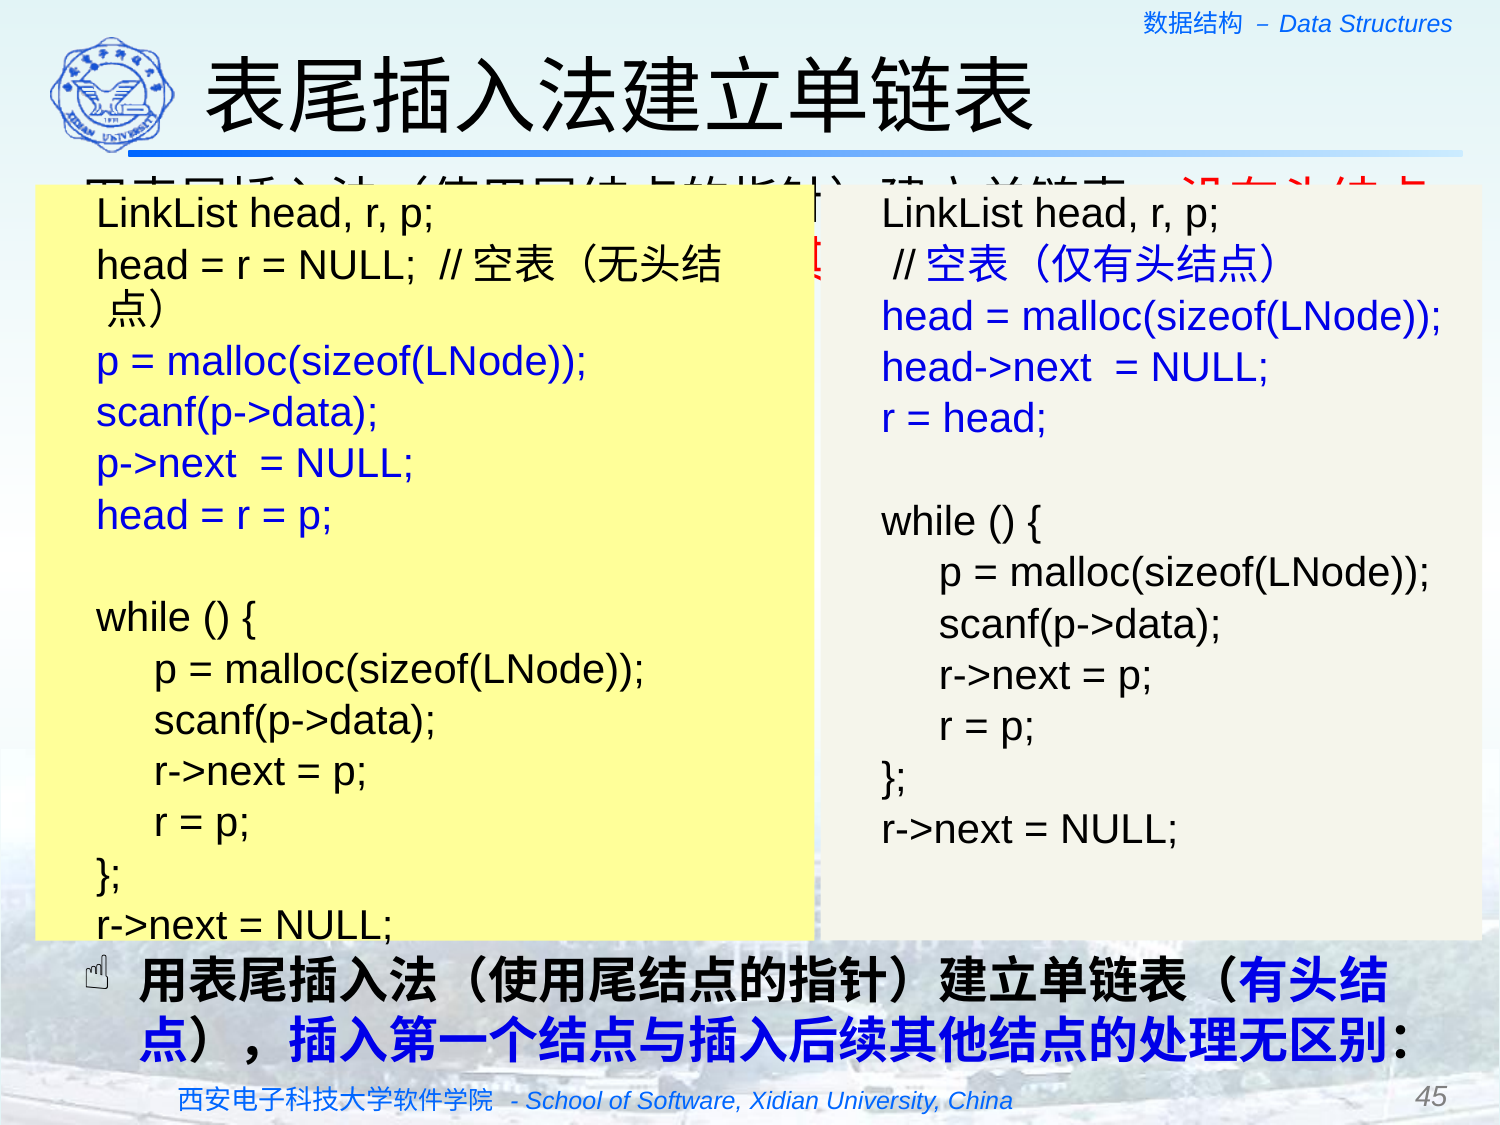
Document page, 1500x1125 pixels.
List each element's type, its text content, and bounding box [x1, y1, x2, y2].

text_box LinkList head, r, p; //空表（仅有头结点） head = malloc(sizeof(LNode)); head->next = NULL; r = head; while () { p = malloc(sizeof(LNode)); scanf(p->data); r->next = p; r = p; }; r->next = NULL; [820, 184, 1483, 941]
picture [50, 37, 175, 153]
text_box 45 [1456, 1062, 1463, 1113]
text_box LinkList head, r, p; head = r = NULL; //空表（无头结点） p = malloc(sizeof(LNode)); scanf(p->data); p->next = NULL; head = r = p; while () { p = malloc(sizeof(LNode)); scanf(p->data); r->next = p; r = p; }; r->next = NULL; [35, 184, 815, 941]
title 表尾插入法建立单链表 [188, 42, 1425, 143]
picture [815, 749, 820, 941]
text_box 用表尾插入法（使用尾结点的指针）建立单链表（有头结点），插入第一个结点与插入后续其他结点的处理无区别： [67, 941, 1456, 1118]
list 用表尾插入法（使用尾结点的指针）建立单链表，没有头结点时，插入第一个结点与插入后续其他结点的处理有区别 [64, 160, 1453, 357]
picture [1, 749, 1499, 1125]
